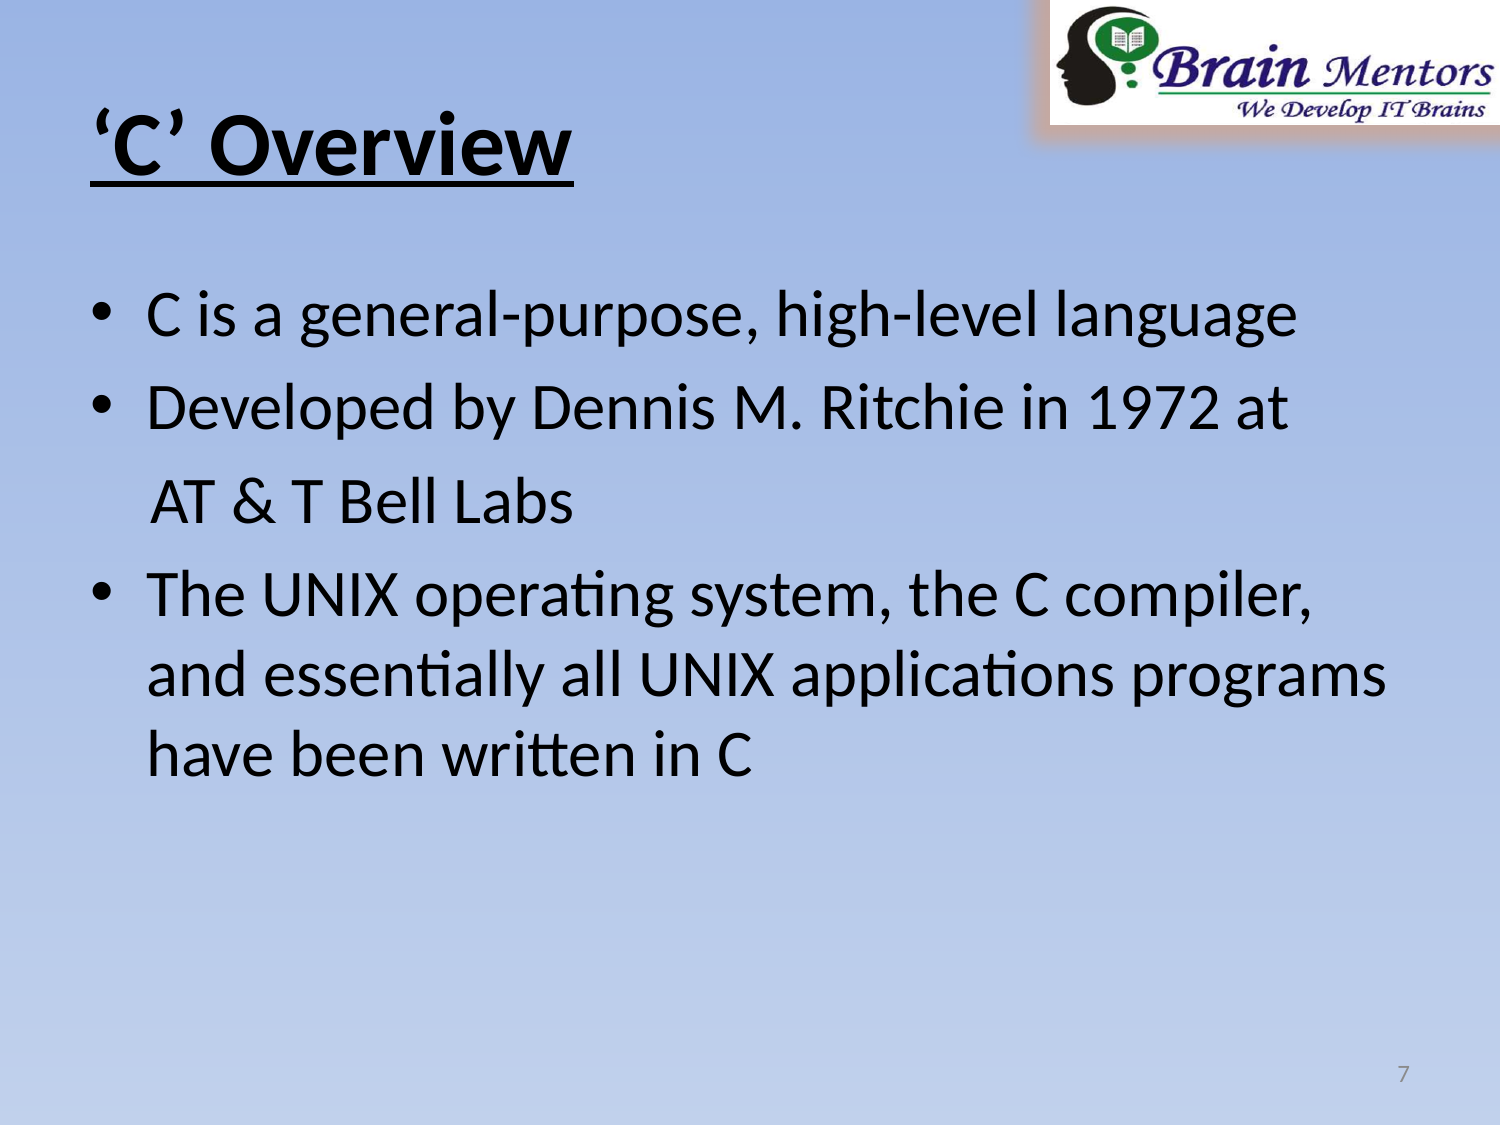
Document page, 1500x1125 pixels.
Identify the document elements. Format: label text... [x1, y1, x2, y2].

list C is a general-purpose, high-level language Developed by Dennis M. Ritchie in 1972 at AT & T Bell Labs The UNIX operating system, the C compiler, and essentially all UNIX applications programs have been written in C [75, 262, 1425, 1005]
title Reading and Writing from File using fprintf() and fscanf() [1035, 45, 1425, 140]
picture [1049, 0, 1500, 126]
title ‘C’ Overview [75, 45, 1425, 233]
slide_number 27 [1024, 45, 1425, 151]
slide_number 7 [1074, 1042, 1425, 1103]
